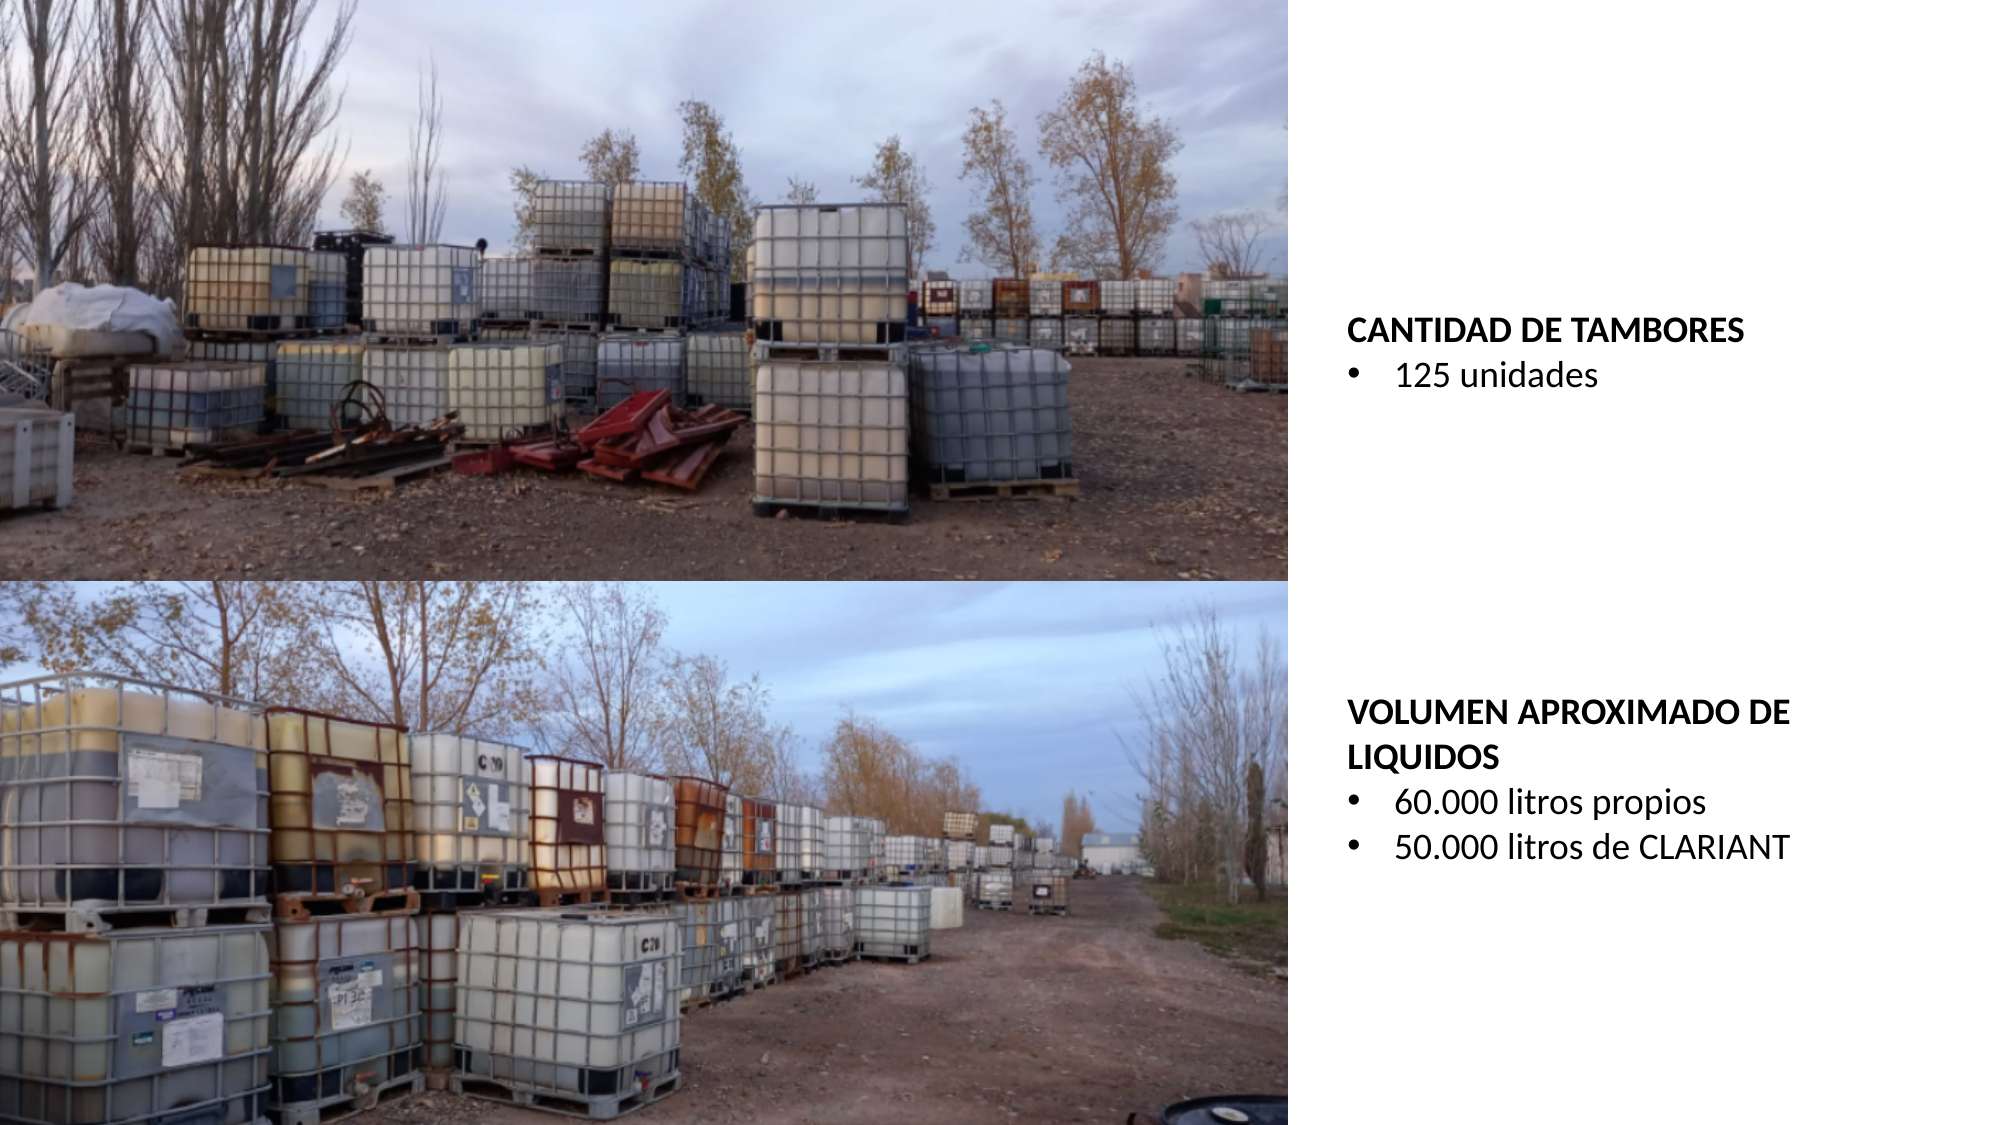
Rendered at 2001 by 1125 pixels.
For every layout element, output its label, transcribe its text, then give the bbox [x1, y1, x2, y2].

text_box CANTIDAD DE TAMBORES 125 unidades [1332, 297, 1880, 403]
picture [0, 0, 1288, 1125]
text_box VOLUMEN APROXIMADO DE LIQUIDOS 60.000 litros propios 50.000 litros de CLARIANT [1332, 679, 1880, 875]
